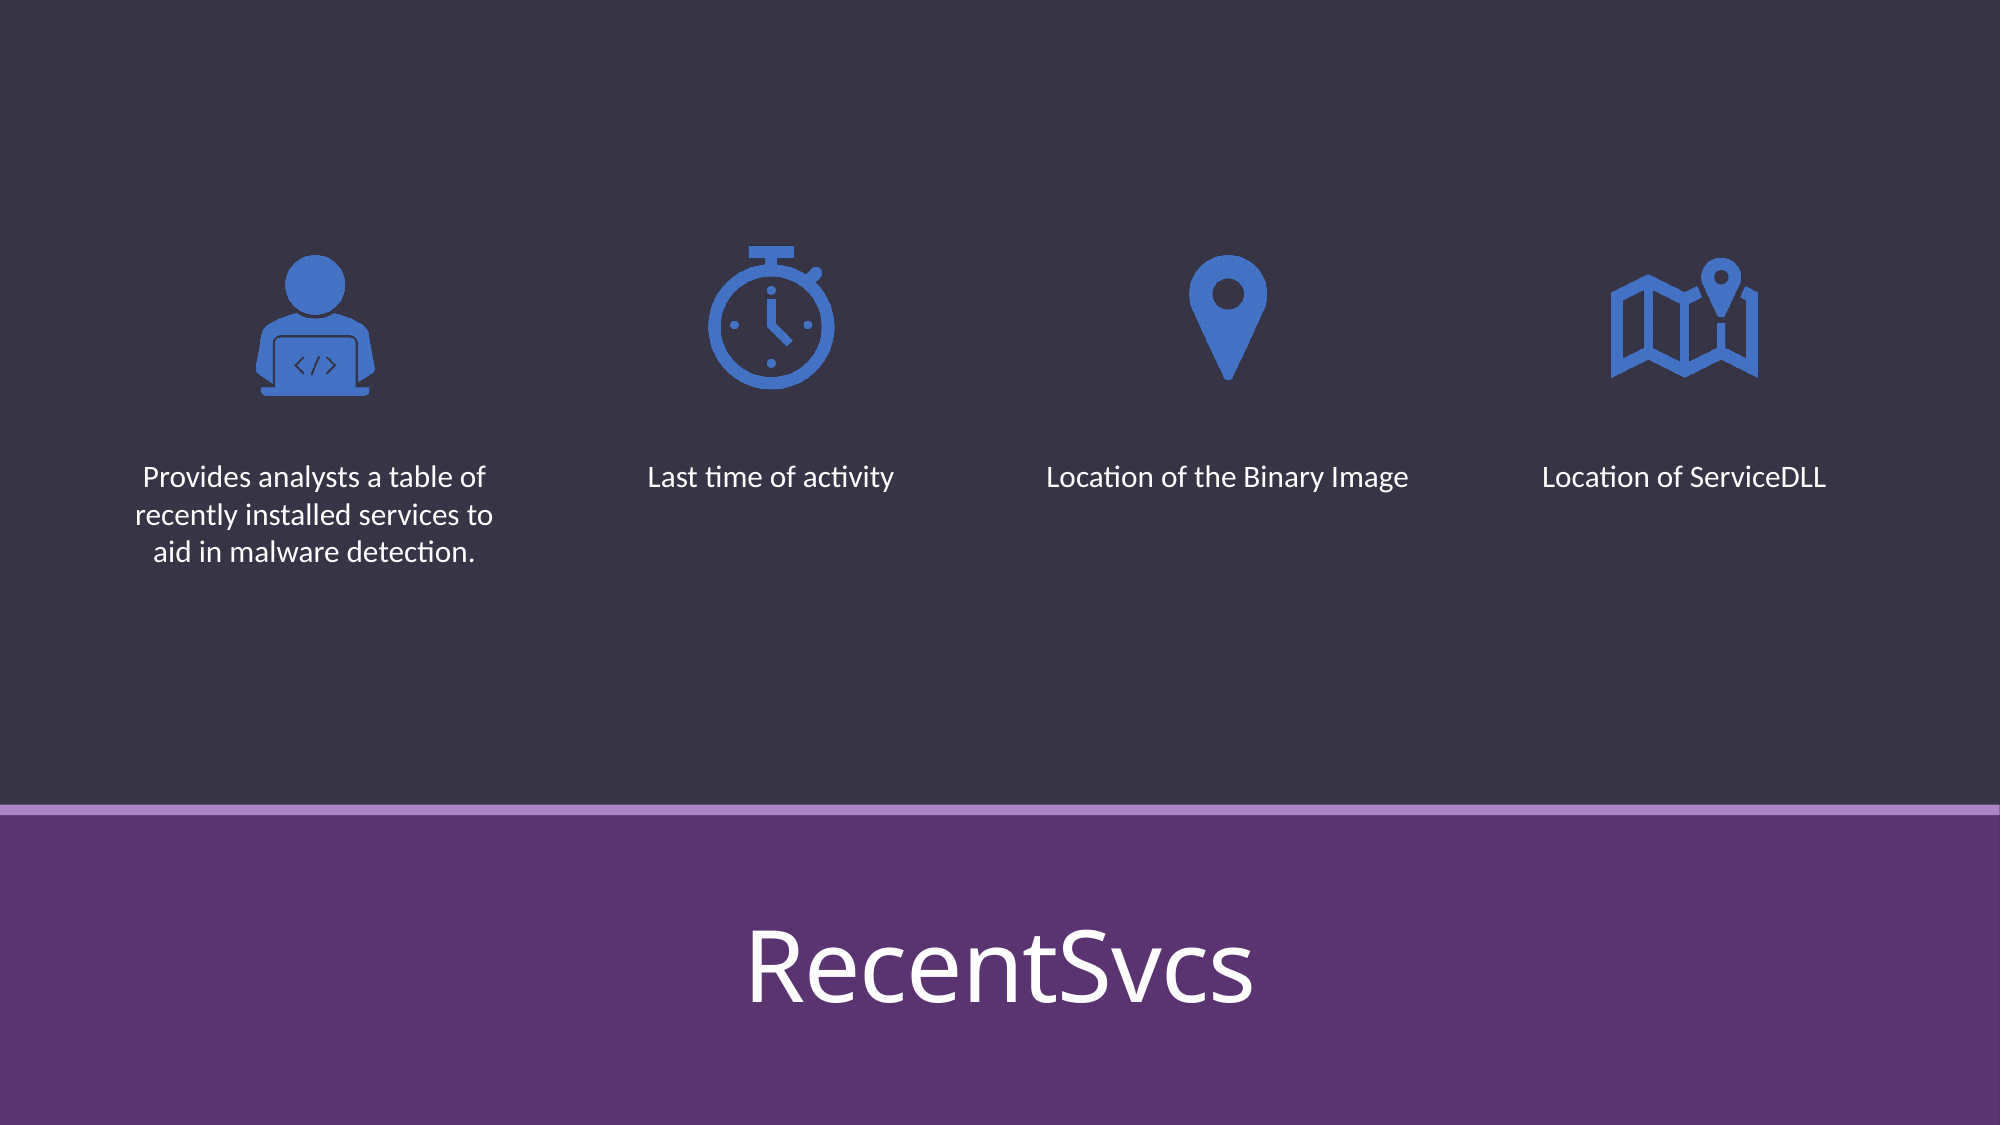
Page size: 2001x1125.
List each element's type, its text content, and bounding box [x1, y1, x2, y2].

text_box [0, 0, 2000, 803]
text_box [0, 803, 2000, 816]
text_box [0, 816, 2000, 1125]
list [104, 104, 1895, 700]
title RecentSvcs [174, 861, 1825, 1031]
